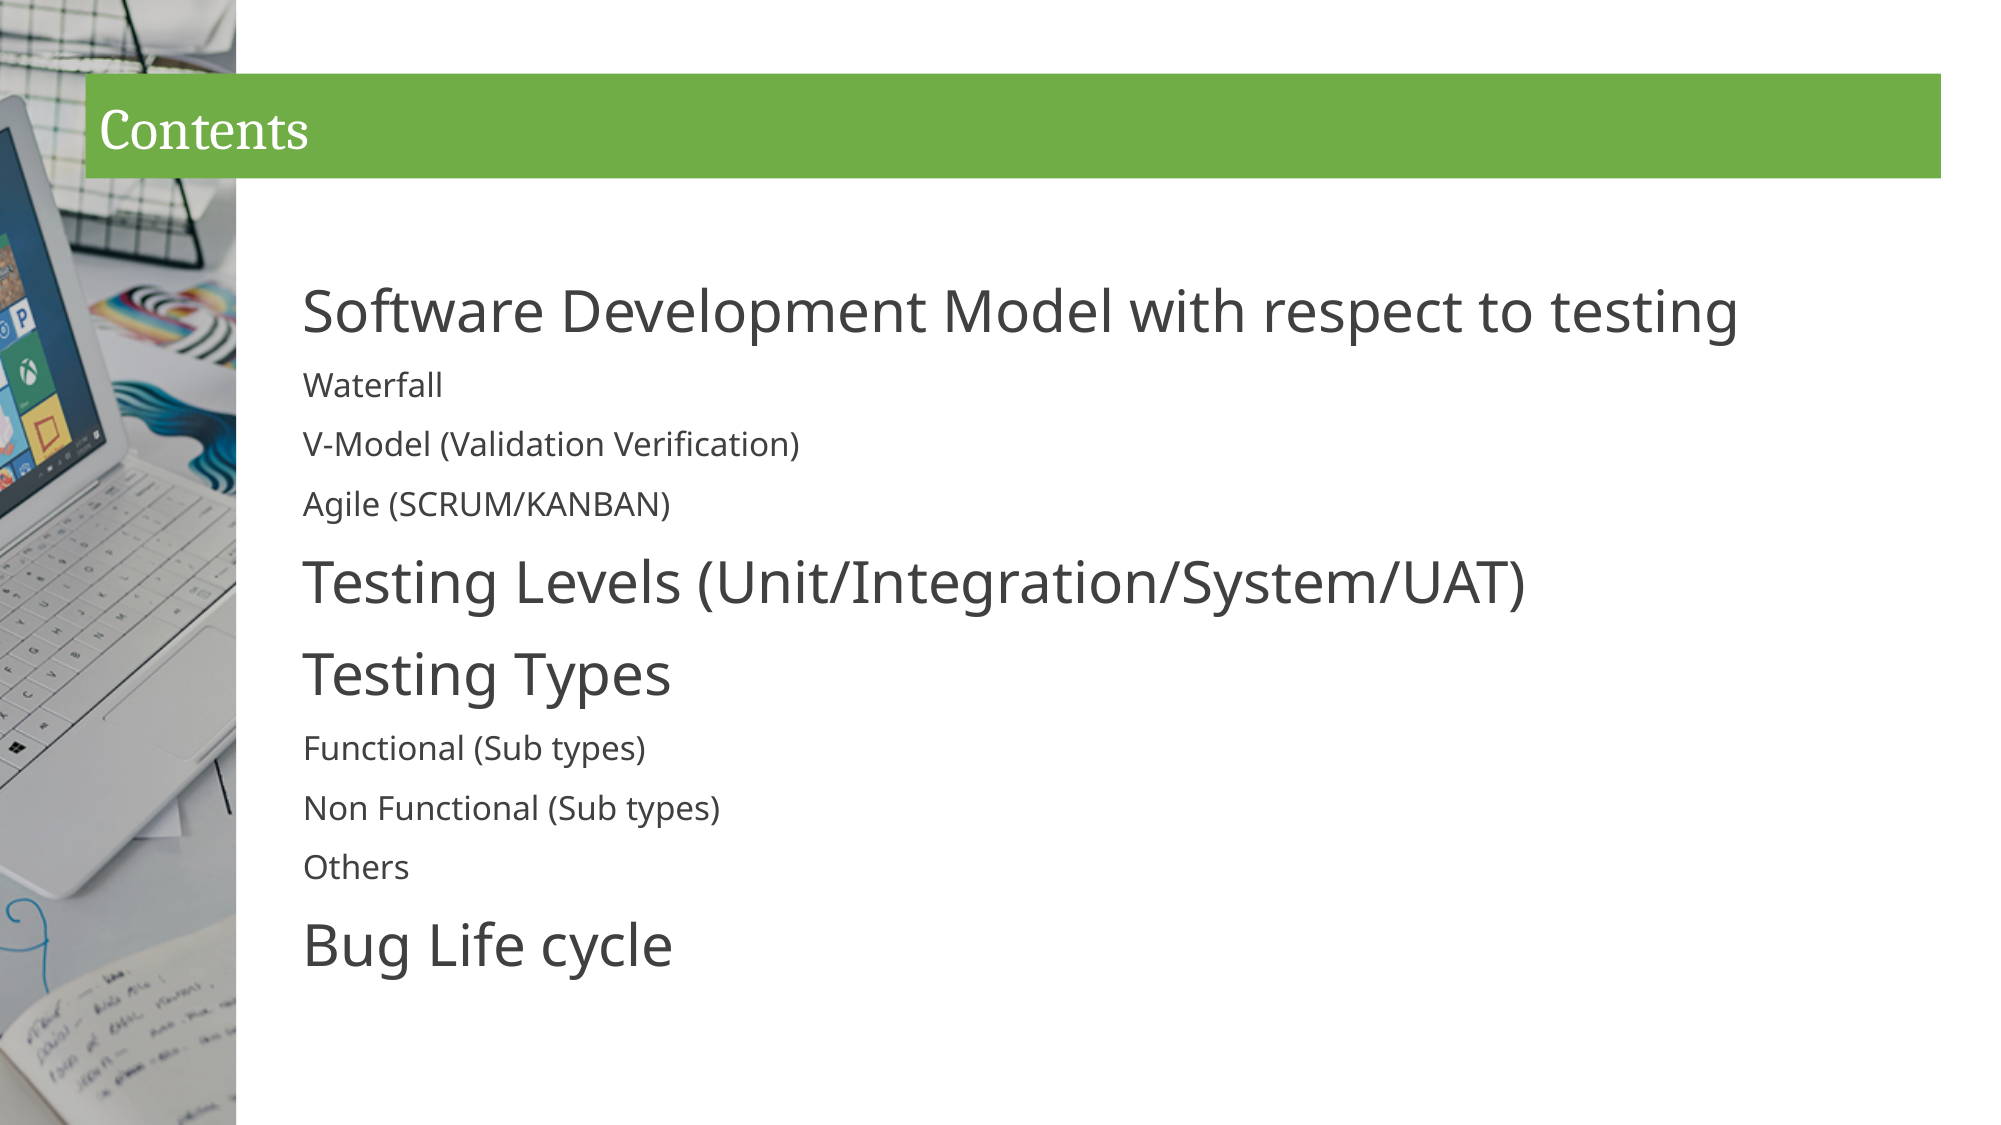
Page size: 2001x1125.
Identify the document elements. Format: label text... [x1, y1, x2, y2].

title Contents [85, 73, 1941, 179]
list Software Development Model with respect to testing Waterfall V-Model (Validation Verification) Agile (SCRUM/KANBAN) Testing Levels (Unit/Integration/System/UAT) Testing Types Functional (Sub types) Non Functional (Sub types) Others Bug Life cycle [288, 261, 1798, 1076]
picture [0, 0, 237, 1125]
